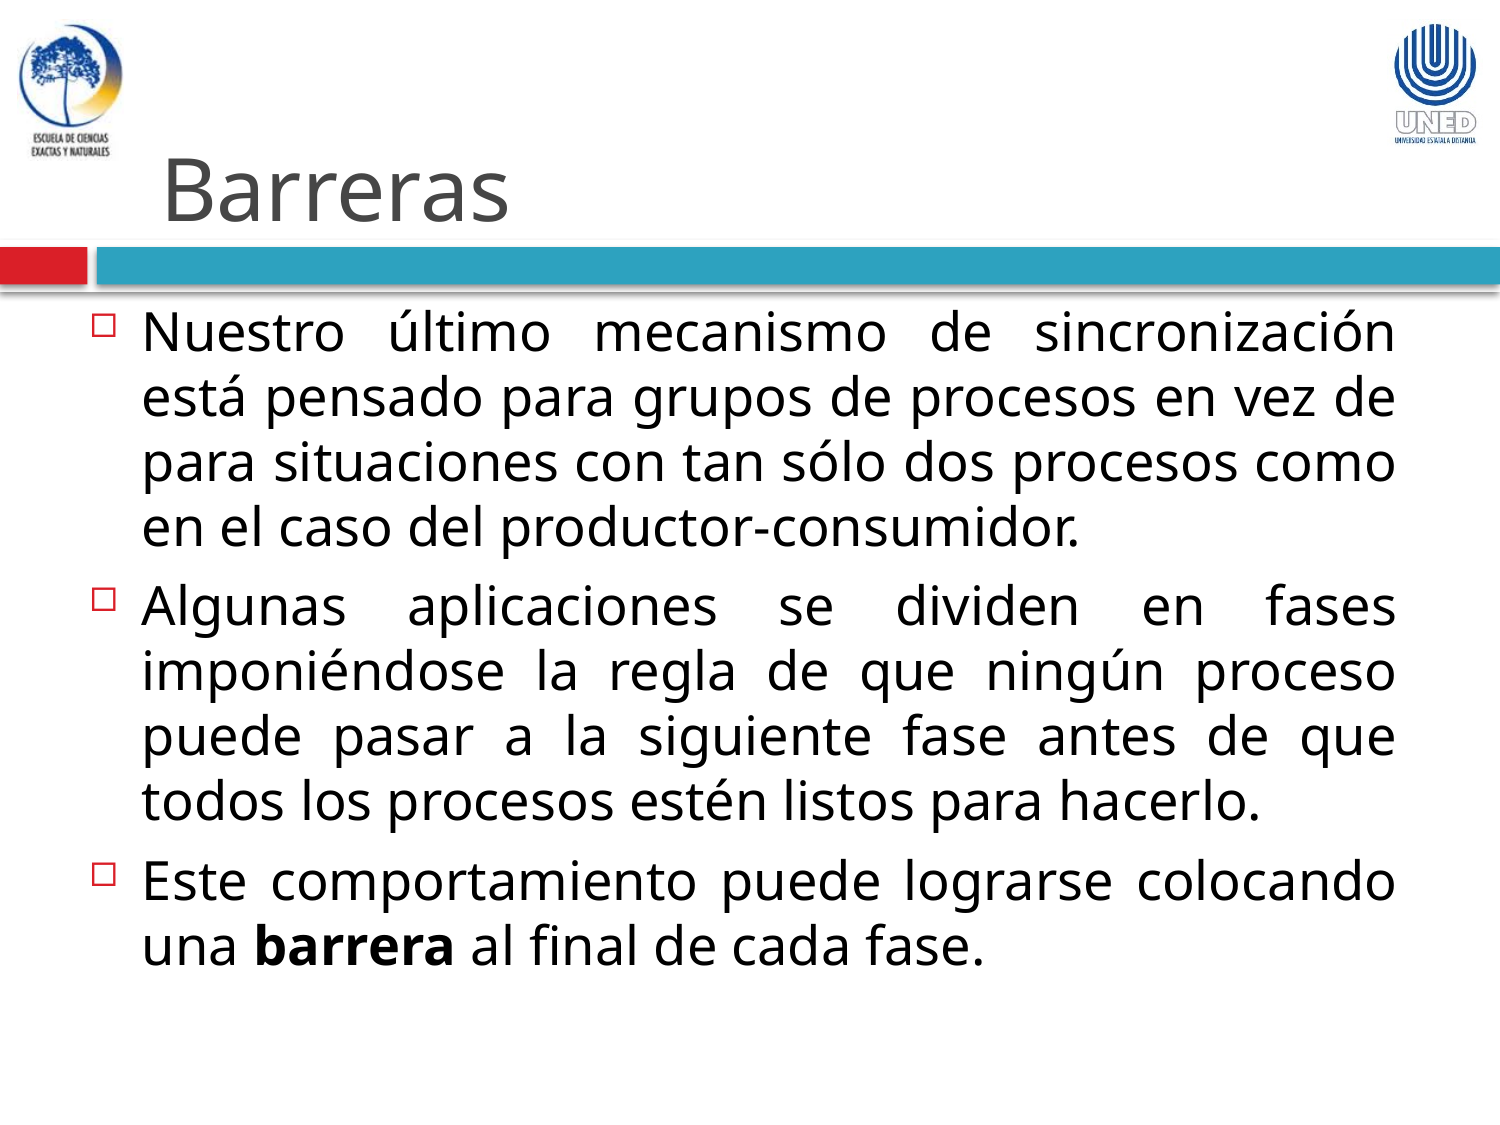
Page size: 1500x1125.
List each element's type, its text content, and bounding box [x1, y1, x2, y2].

list Nuestro último mecanismo de sincronización está pensado para grupos de procesos en vez de para situaciones con tan sólo dos procesos como en el caso del productor-consumidor. Algunas aplicaciones se dividen en fases imponiéndose la regla de que ningún proceso puede pasar a la siguiente fase antes de que todos los procesos estén listos para hacerlo. Este comportamiento puede lograrse colocando una barrera al final de cada fase. [76, 290, 1412, 1000]
text_box Barreras [147, 25, 1376, 246]
picture [17, 19, 124, 161]
picture [1387, 19, 1483, 147]
